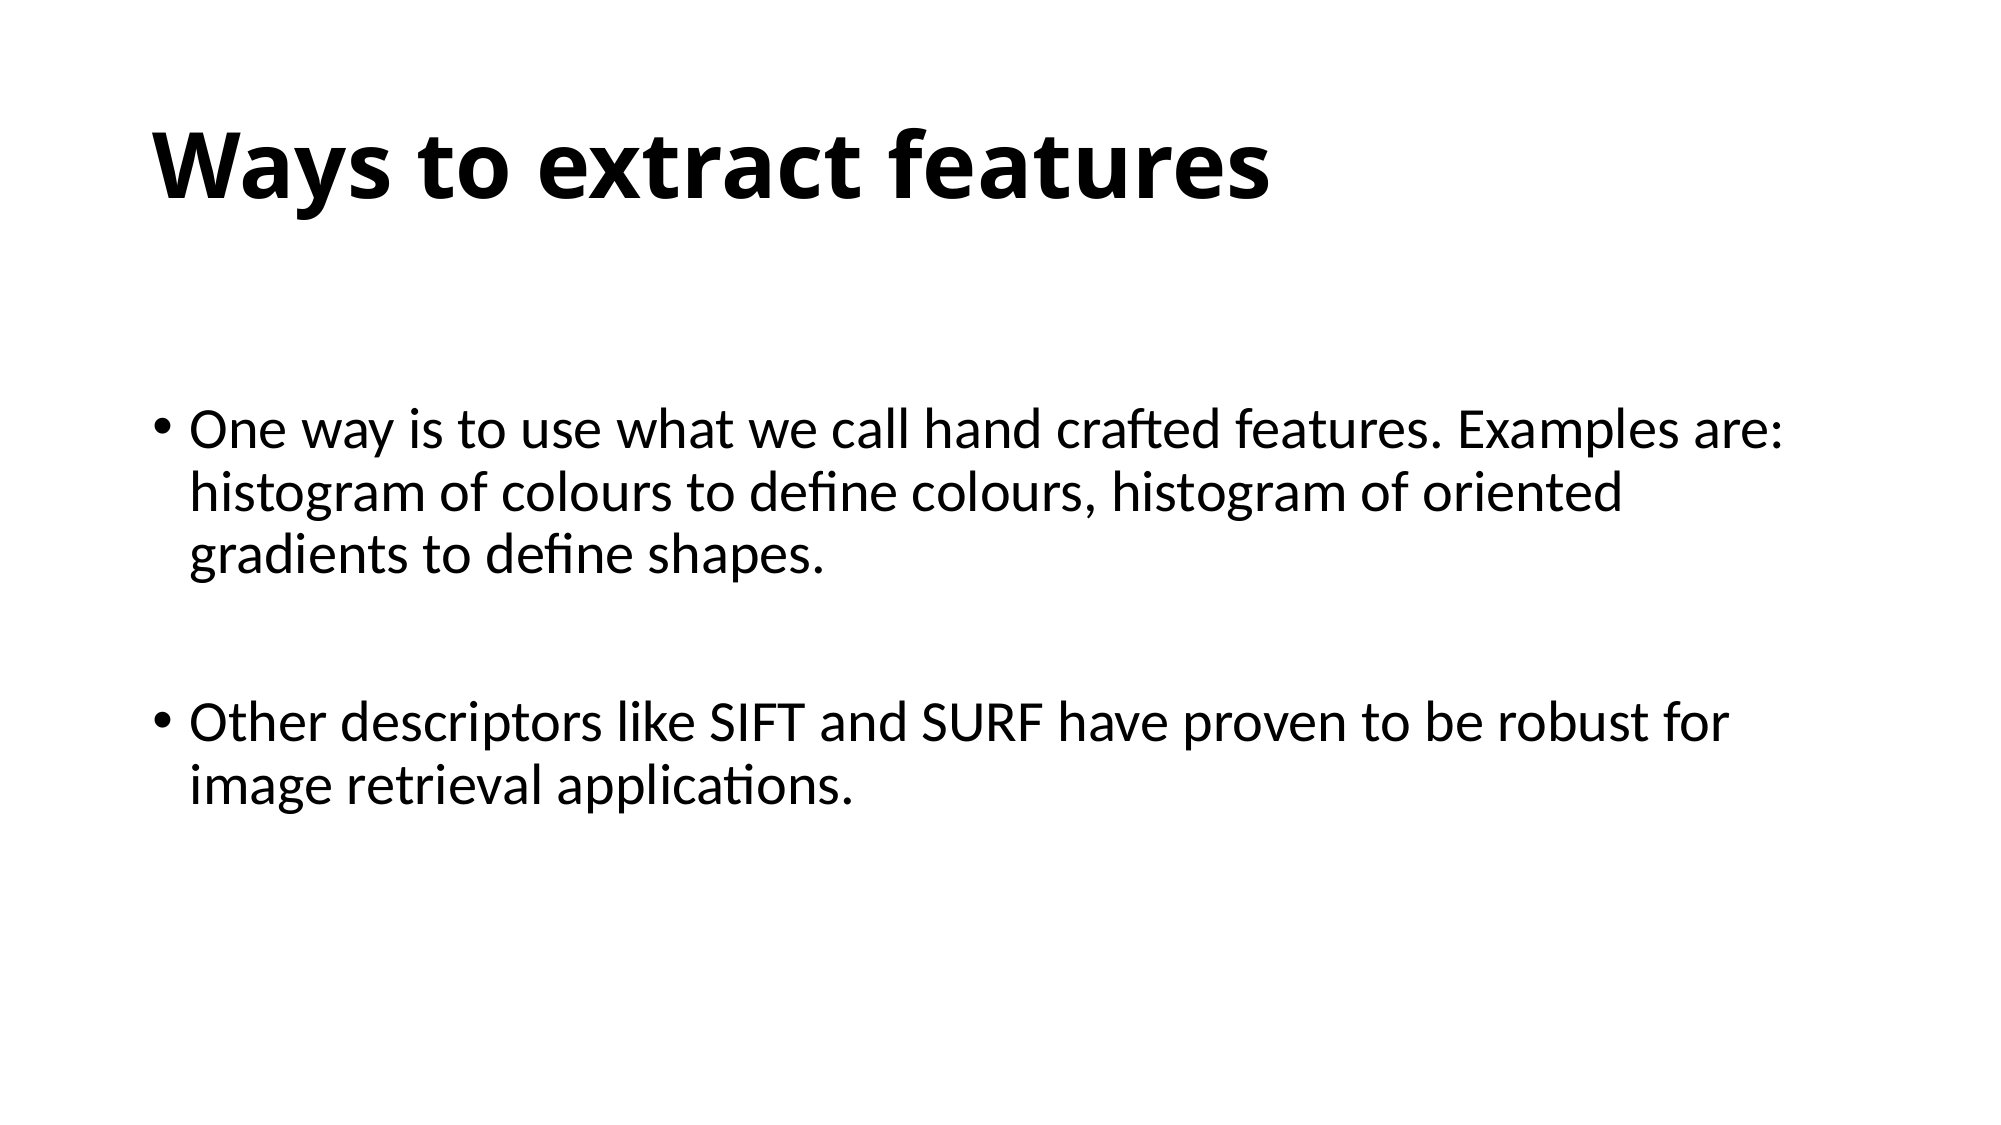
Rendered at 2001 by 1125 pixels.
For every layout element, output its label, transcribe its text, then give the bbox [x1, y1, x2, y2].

title Ways to extract features [137, 59, 1863, 278]
list One way is to use what we call hand crafted features. Examples are: histogram of colours to define colours, histogram of oriented gradients to define shapes. Other descriptors like SIFT and SURF have proven to be robust for image retrieval applications. [137, 299, 1863, 1014]
